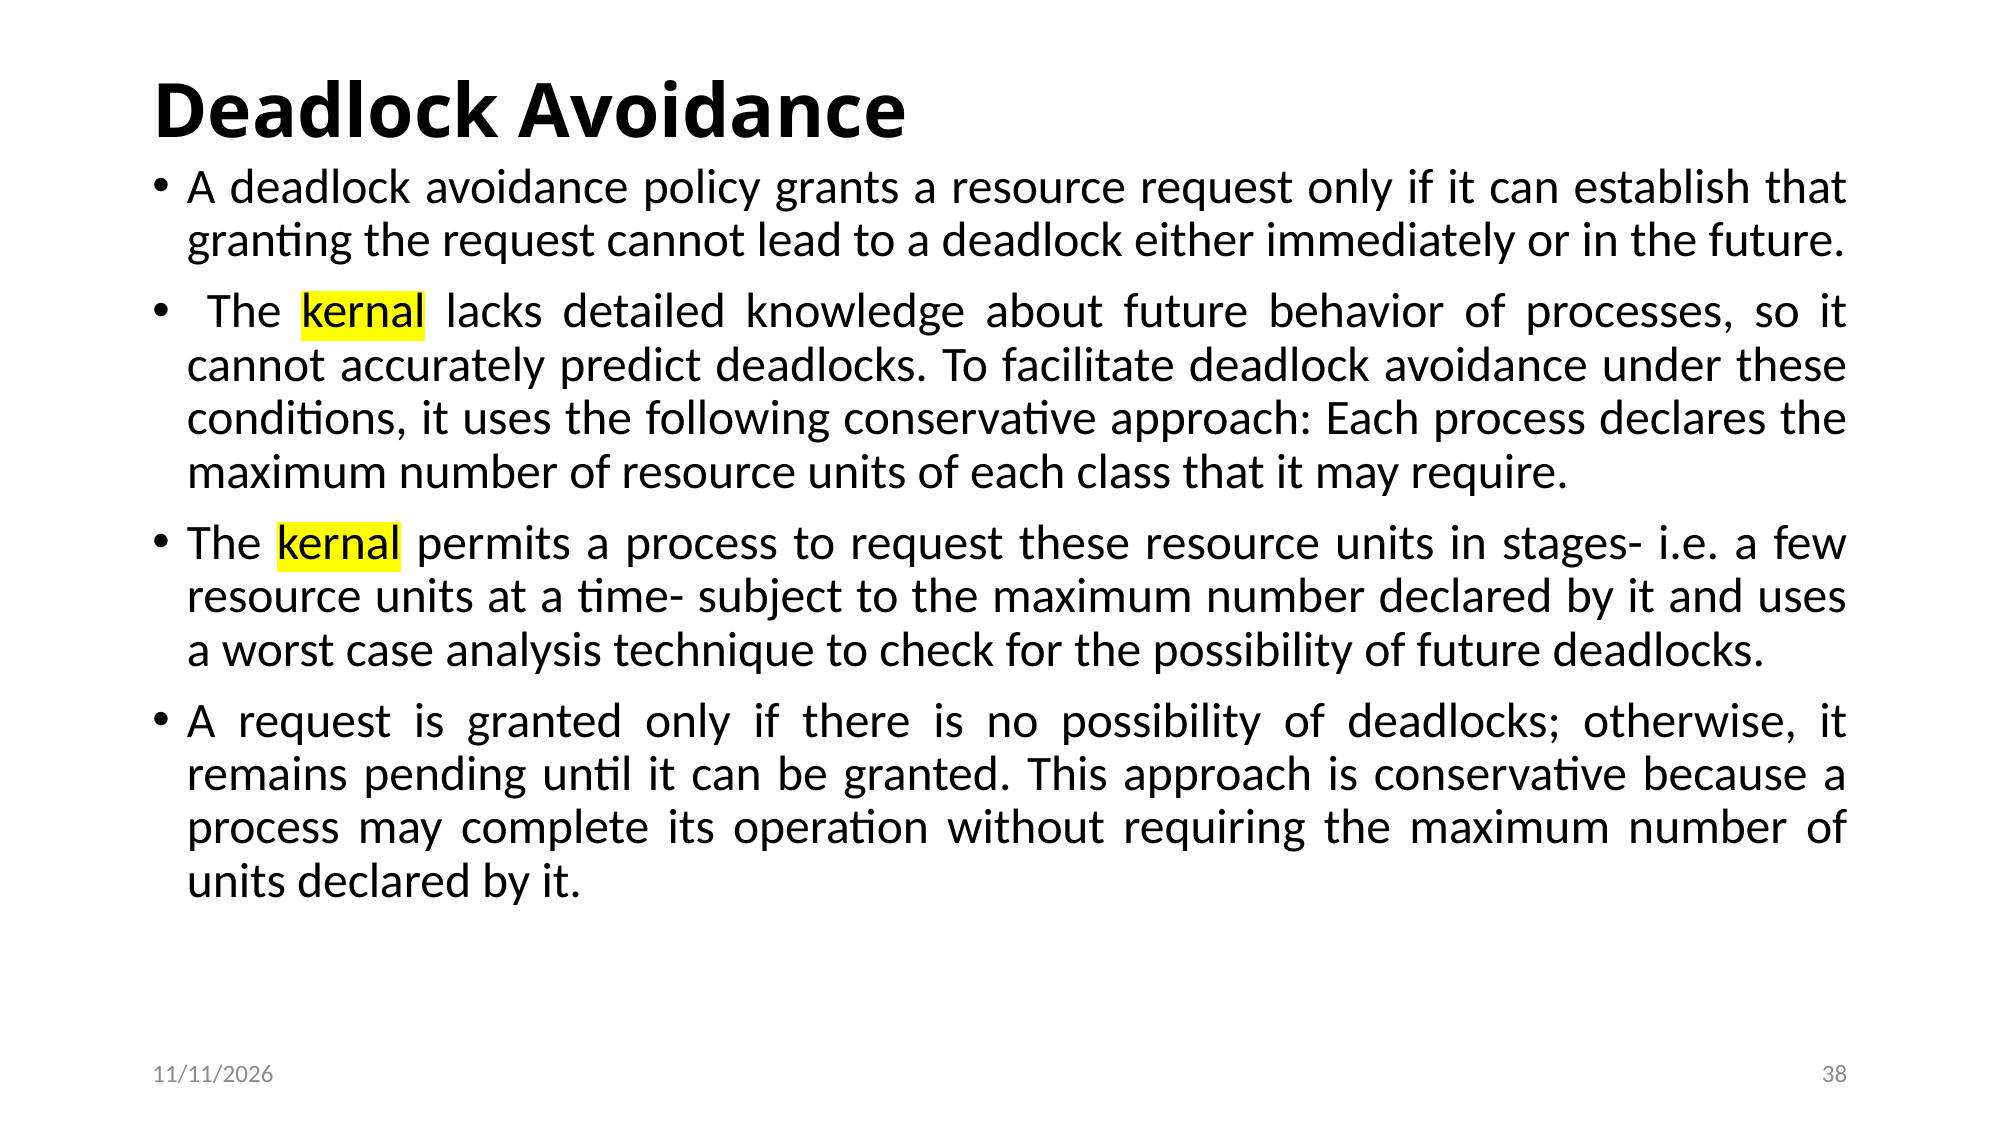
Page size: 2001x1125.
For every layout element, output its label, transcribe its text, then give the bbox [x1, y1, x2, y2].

slide_number 38 [1412, 1042, 1863, 1103]
title Deadlock Avoidance [137, 59, 1863, 153]
list A deadlock avoidance policy grants a resource request only if it can establish that granting the request cannot lead to a deadlock either immediately or in the future. The kernal lacks detailed knowledge about future behavior of processes, so it cannot accurately predict deadlocks. To facilitate deadlock avoidance under these conditions, it uses the following conservative approach: Each process declares the maximum number of resource units of each class that it may require. The kernal permits a process to request these resource units in stages- i.e. a few resource units at a time- subject to the maximum number declared by it and uses a worst case analysis technique to check for the possibility of future deadlocks. A request is granted only if there is no possibility of deadlocks; otherwise, it remains pending until it can be granted. This approach is conservative because a process may complete its operation without requiring the maximum number of units declared by it. [137, 153, 1863, 1066]
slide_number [137, 1042, 588, 1103]
